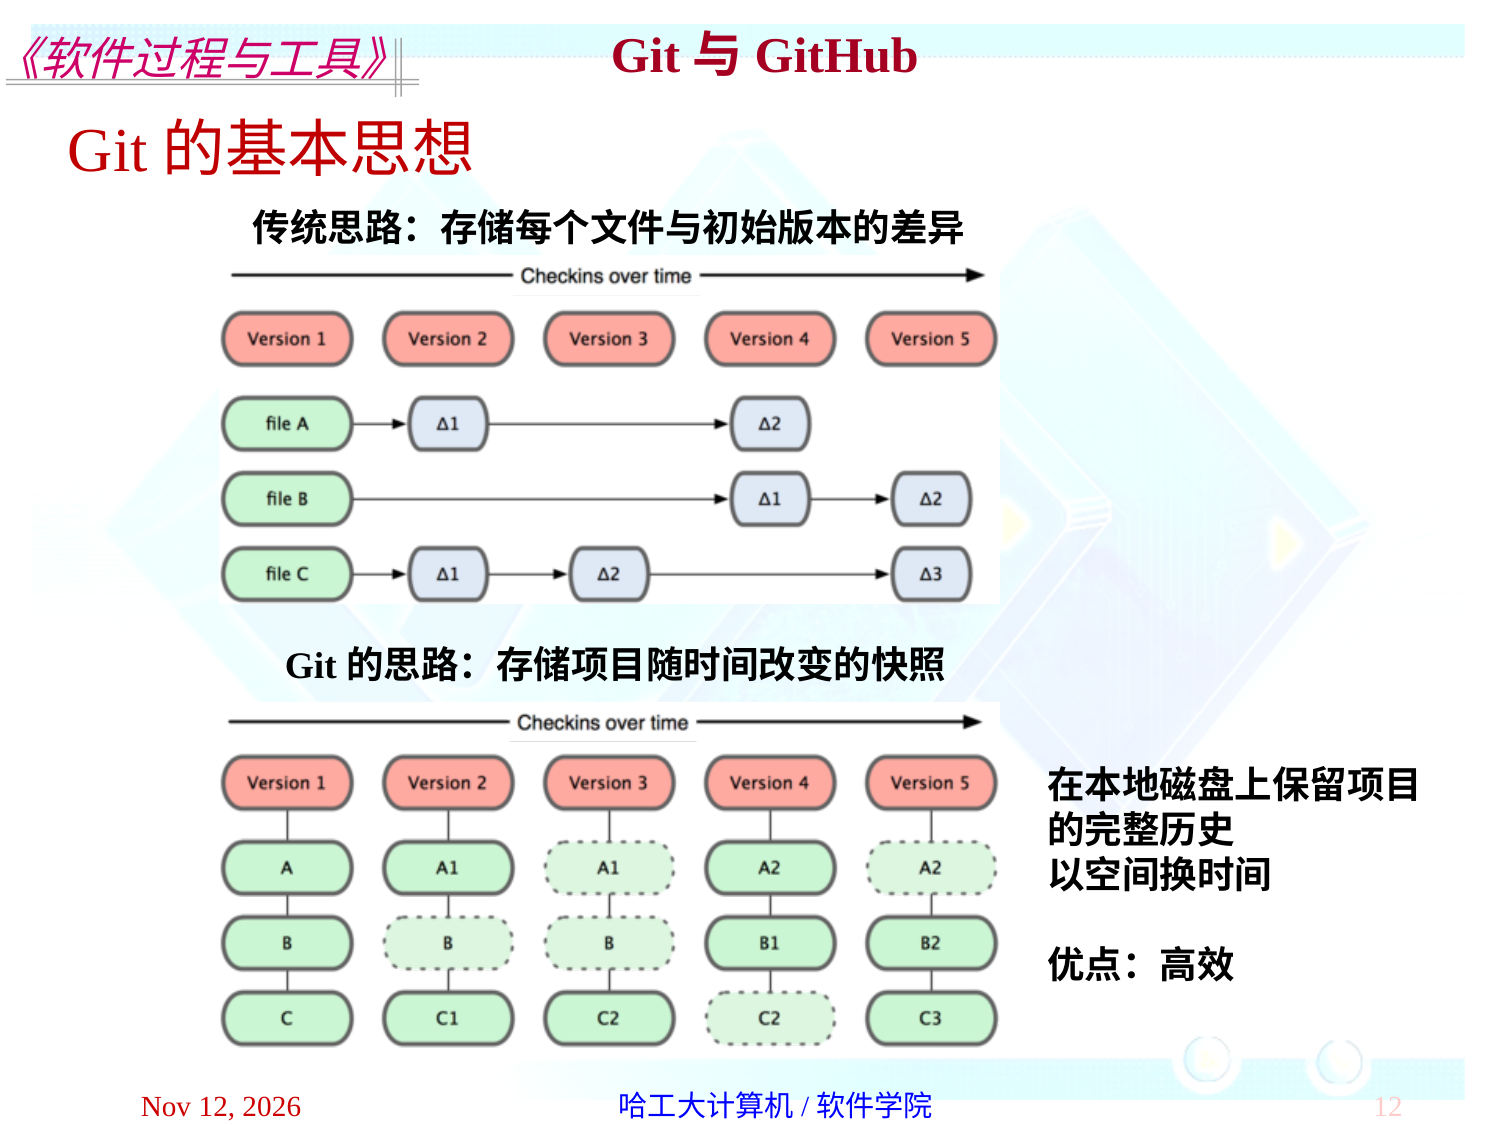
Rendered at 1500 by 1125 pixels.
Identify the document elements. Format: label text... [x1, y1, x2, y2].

text_box Git的基本思想 [53, 101, 1447, 209]
picture [218, 701, 1000, 1049]
text_box Git与GitHub [389, 15, 1140, 90]
picture [218, 255, 1000, 604]
text_box Git的思路：存储项目随时间改变的快照 [269, 633, 961, 694]
text_box 传统思路：存储每个文件与初始版本的差异 [237, 196, 981, 255]
text_box 在本地磁盘上保留项目的完整历史 以空间换时间 优点：高效 [1032, 753, 1471, 994]
